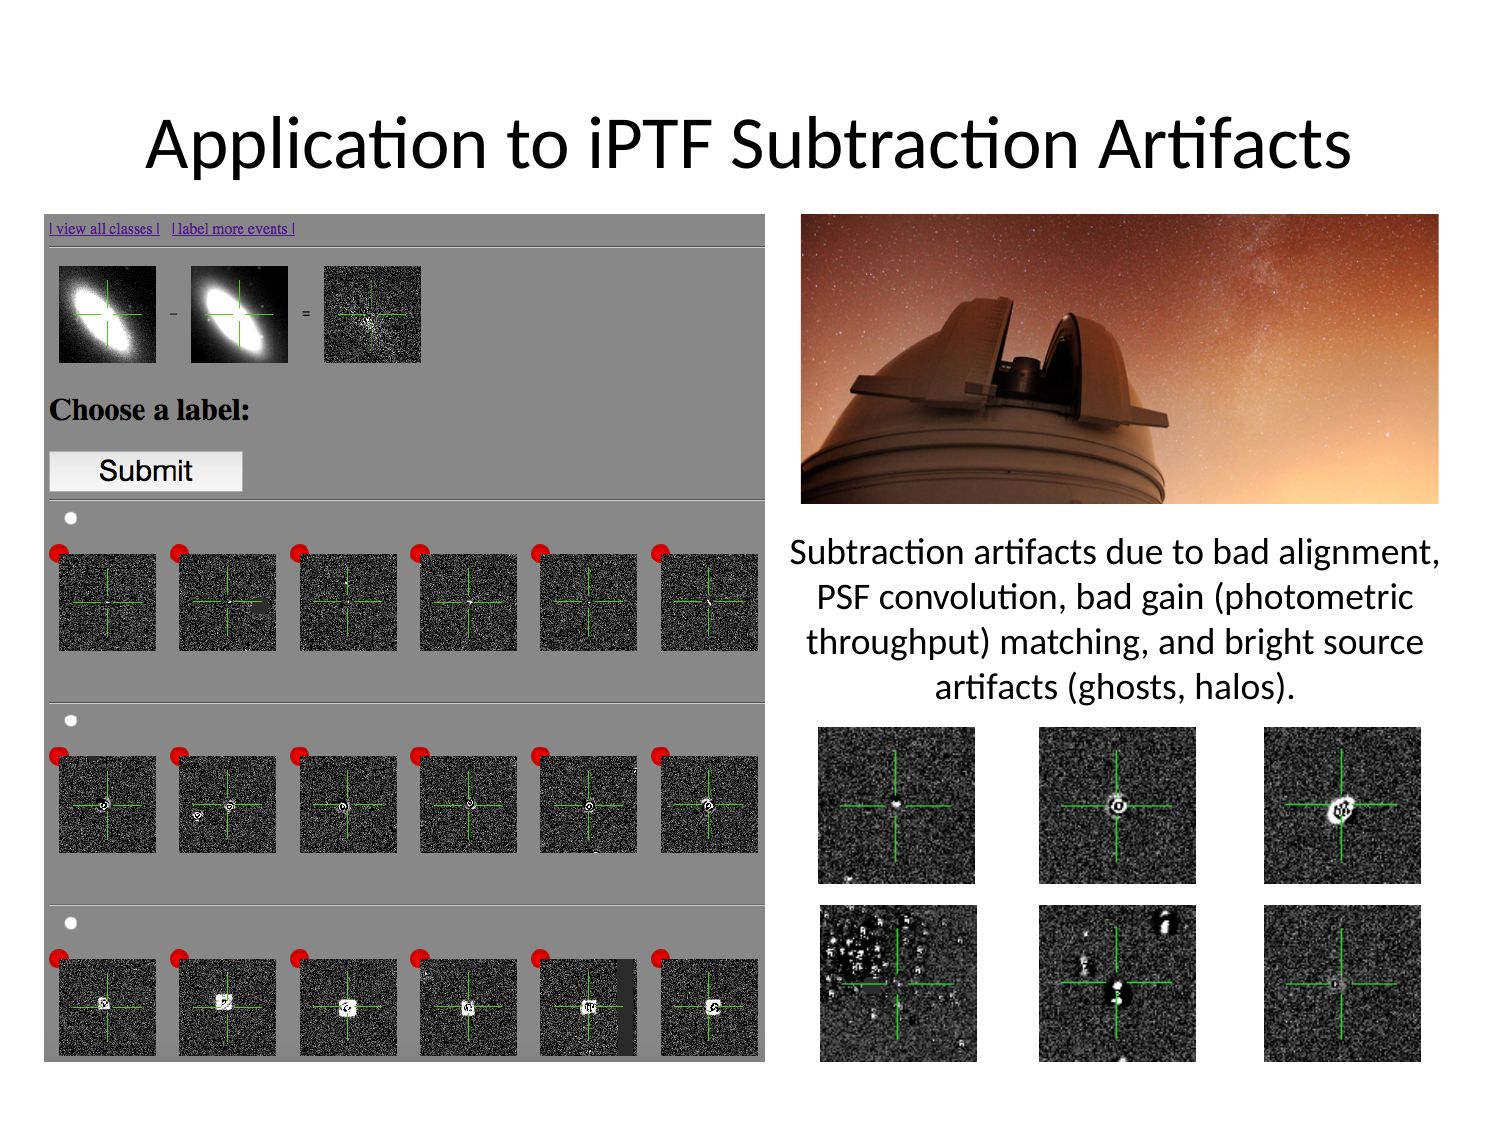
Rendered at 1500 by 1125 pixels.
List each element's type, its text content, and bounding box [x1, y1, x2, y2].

picture [1038, 727, 1196, 884]
picture [1263, 727, 1421, 884]
picture [820, 904, 977, 1062]
picture [800, 213, 1439, 504]
title Application to iPTF Subtraction Artifacts [75, 45, 1425, 233]
picture [818, 727, 975, 884]
picture [1038, 904, 1196, 1062]
text_box Subtraction artifacts due to bad alignment, PSF convolution, bad gain (photometric throughput) matching, and bright source artifacts (ghosts, halos). [774, 519, 1457, 760]
picture [1263, 904, 1421, 1062]
picture [44, 213, 765, 1062]
